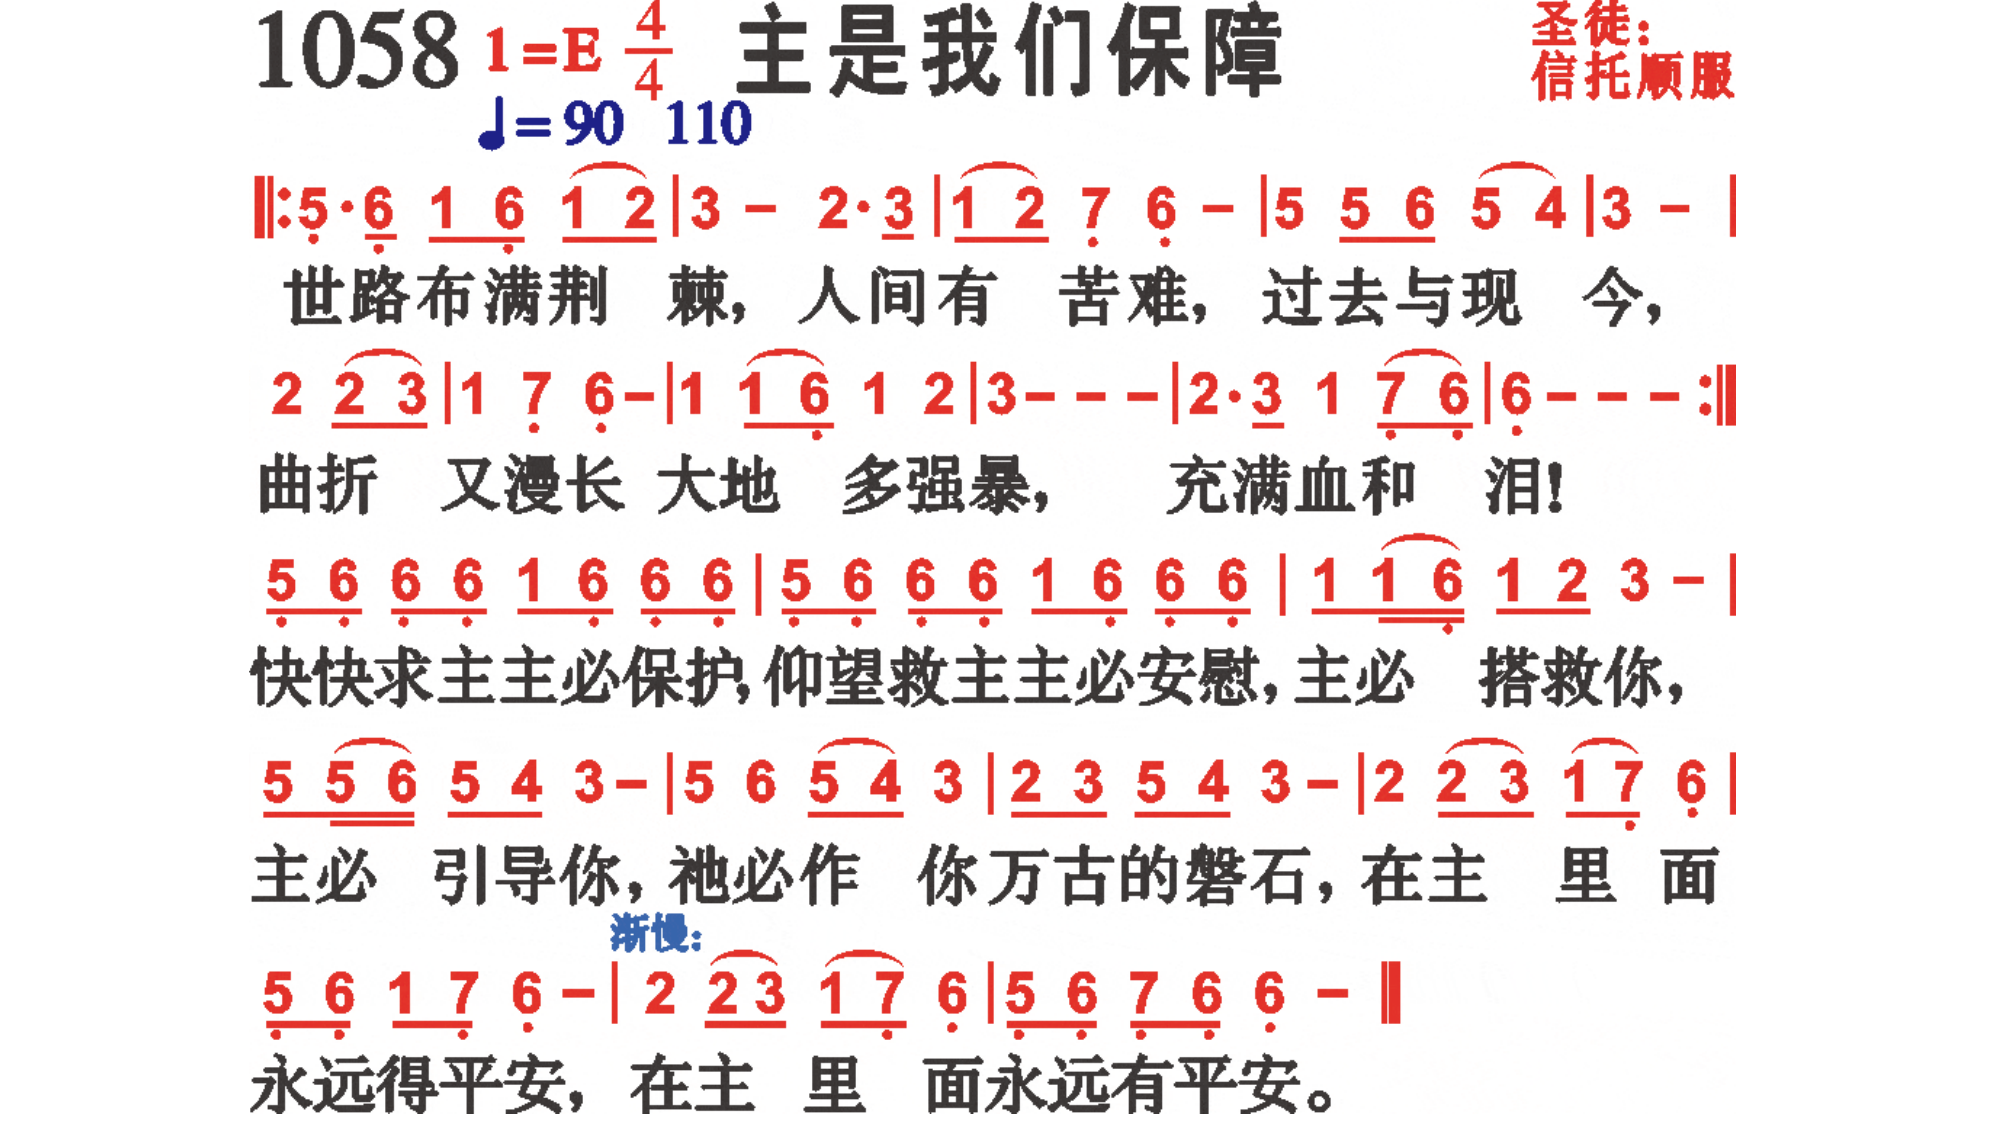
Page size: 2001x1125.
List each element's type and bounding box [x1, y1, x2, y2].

picture [249, 0, 1736, 1114]
